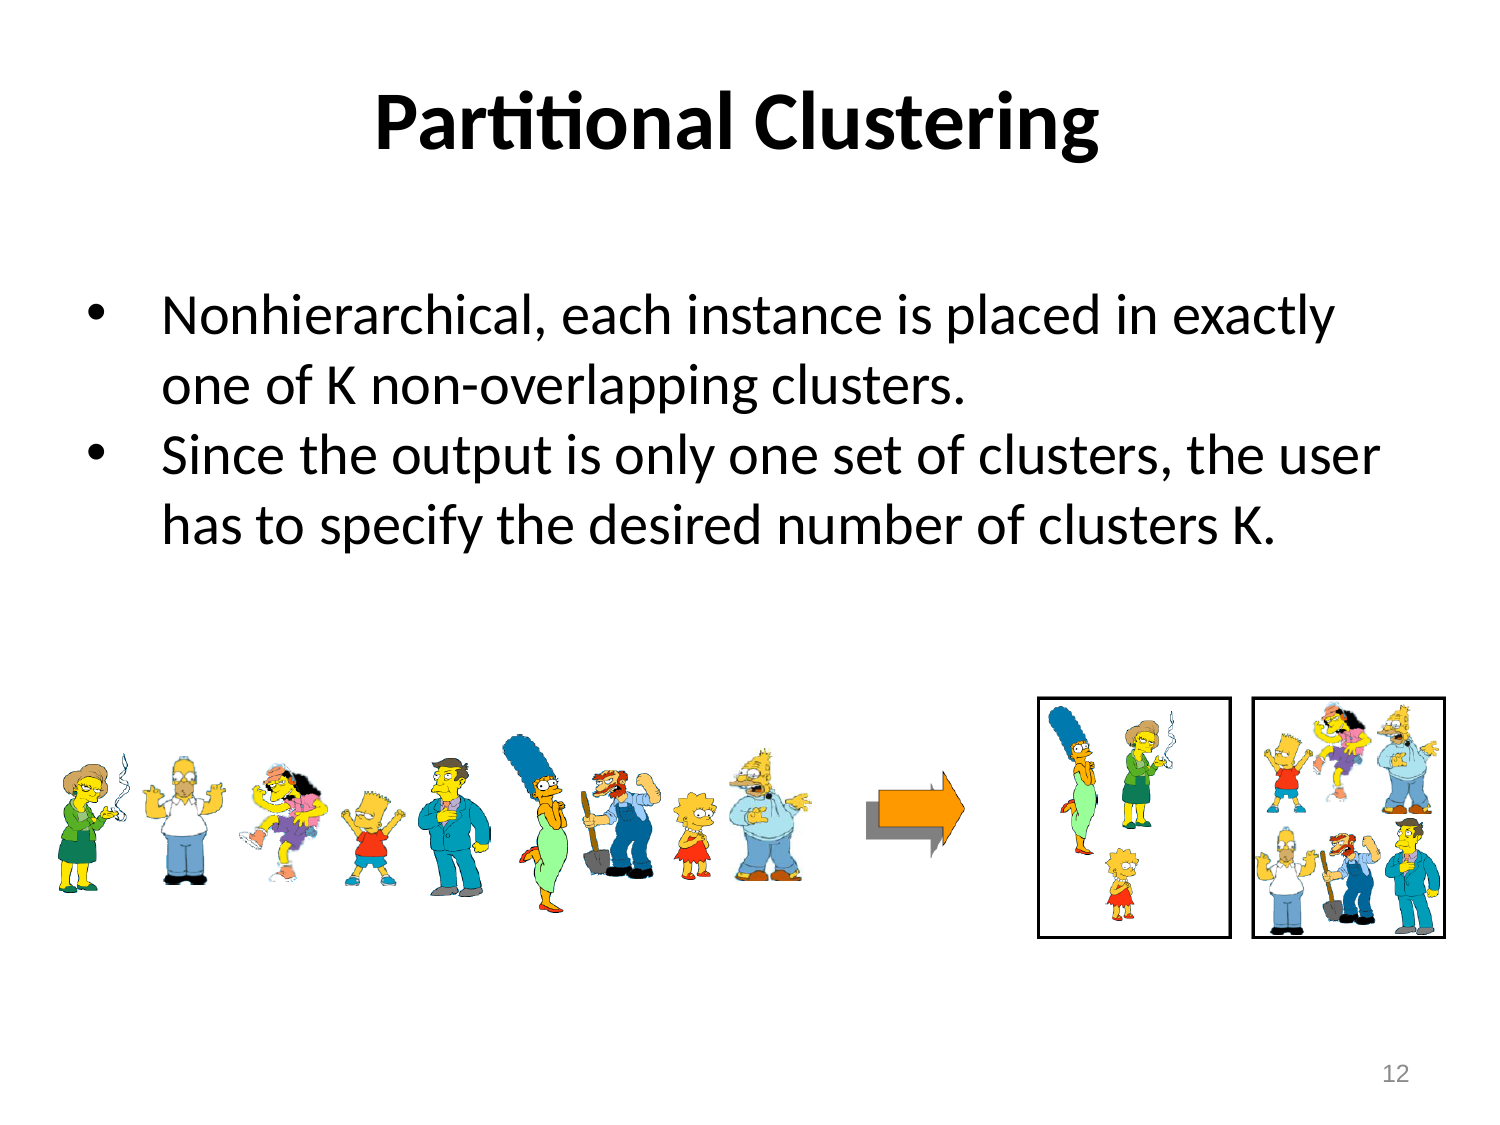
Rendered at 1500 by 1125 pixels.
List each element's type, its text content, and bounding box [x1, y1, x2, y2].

title Partitional Clustering [0, 0, 1476, 233]
picture [36, 636, 1464, 961]
text_box Nonhierarchical, each instance is placed in exactly one of K non-overlapping clusters. Since the output is only one set of clusters, the user has to specify the desired number of clusters K. [71, 268, 1452, 634]
slide_number 12 [1074, 1042, 1425, 1103]
